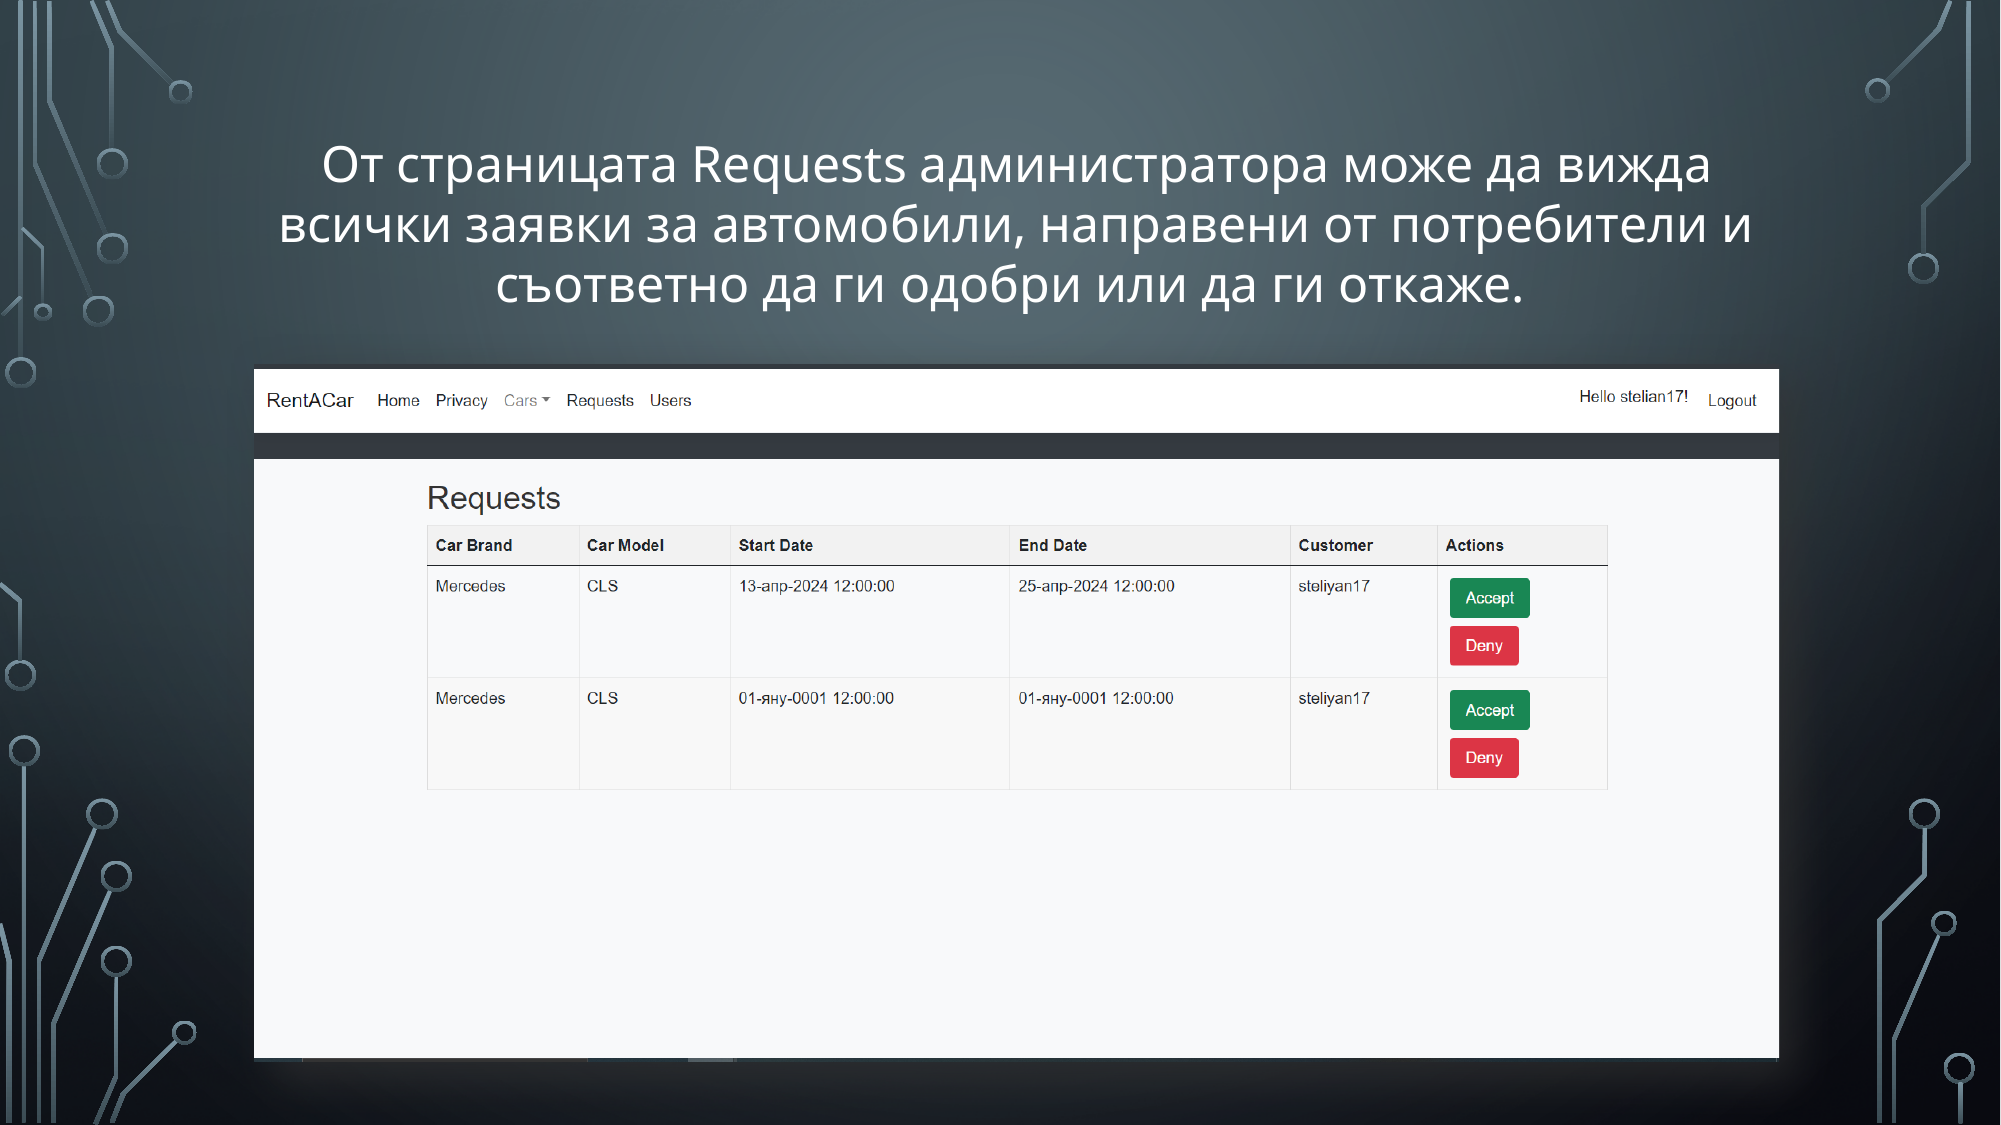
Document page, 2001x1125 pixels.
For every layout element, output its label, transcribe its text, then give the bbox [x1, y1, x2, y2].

text_box От страницата Requests администратора може да вижда всички заявки за автомобили, направени от потребители и съответно да ги одобри или да ги откаже. [236, 124, 1797, 320]
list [253, 363, 1780, 1062]
